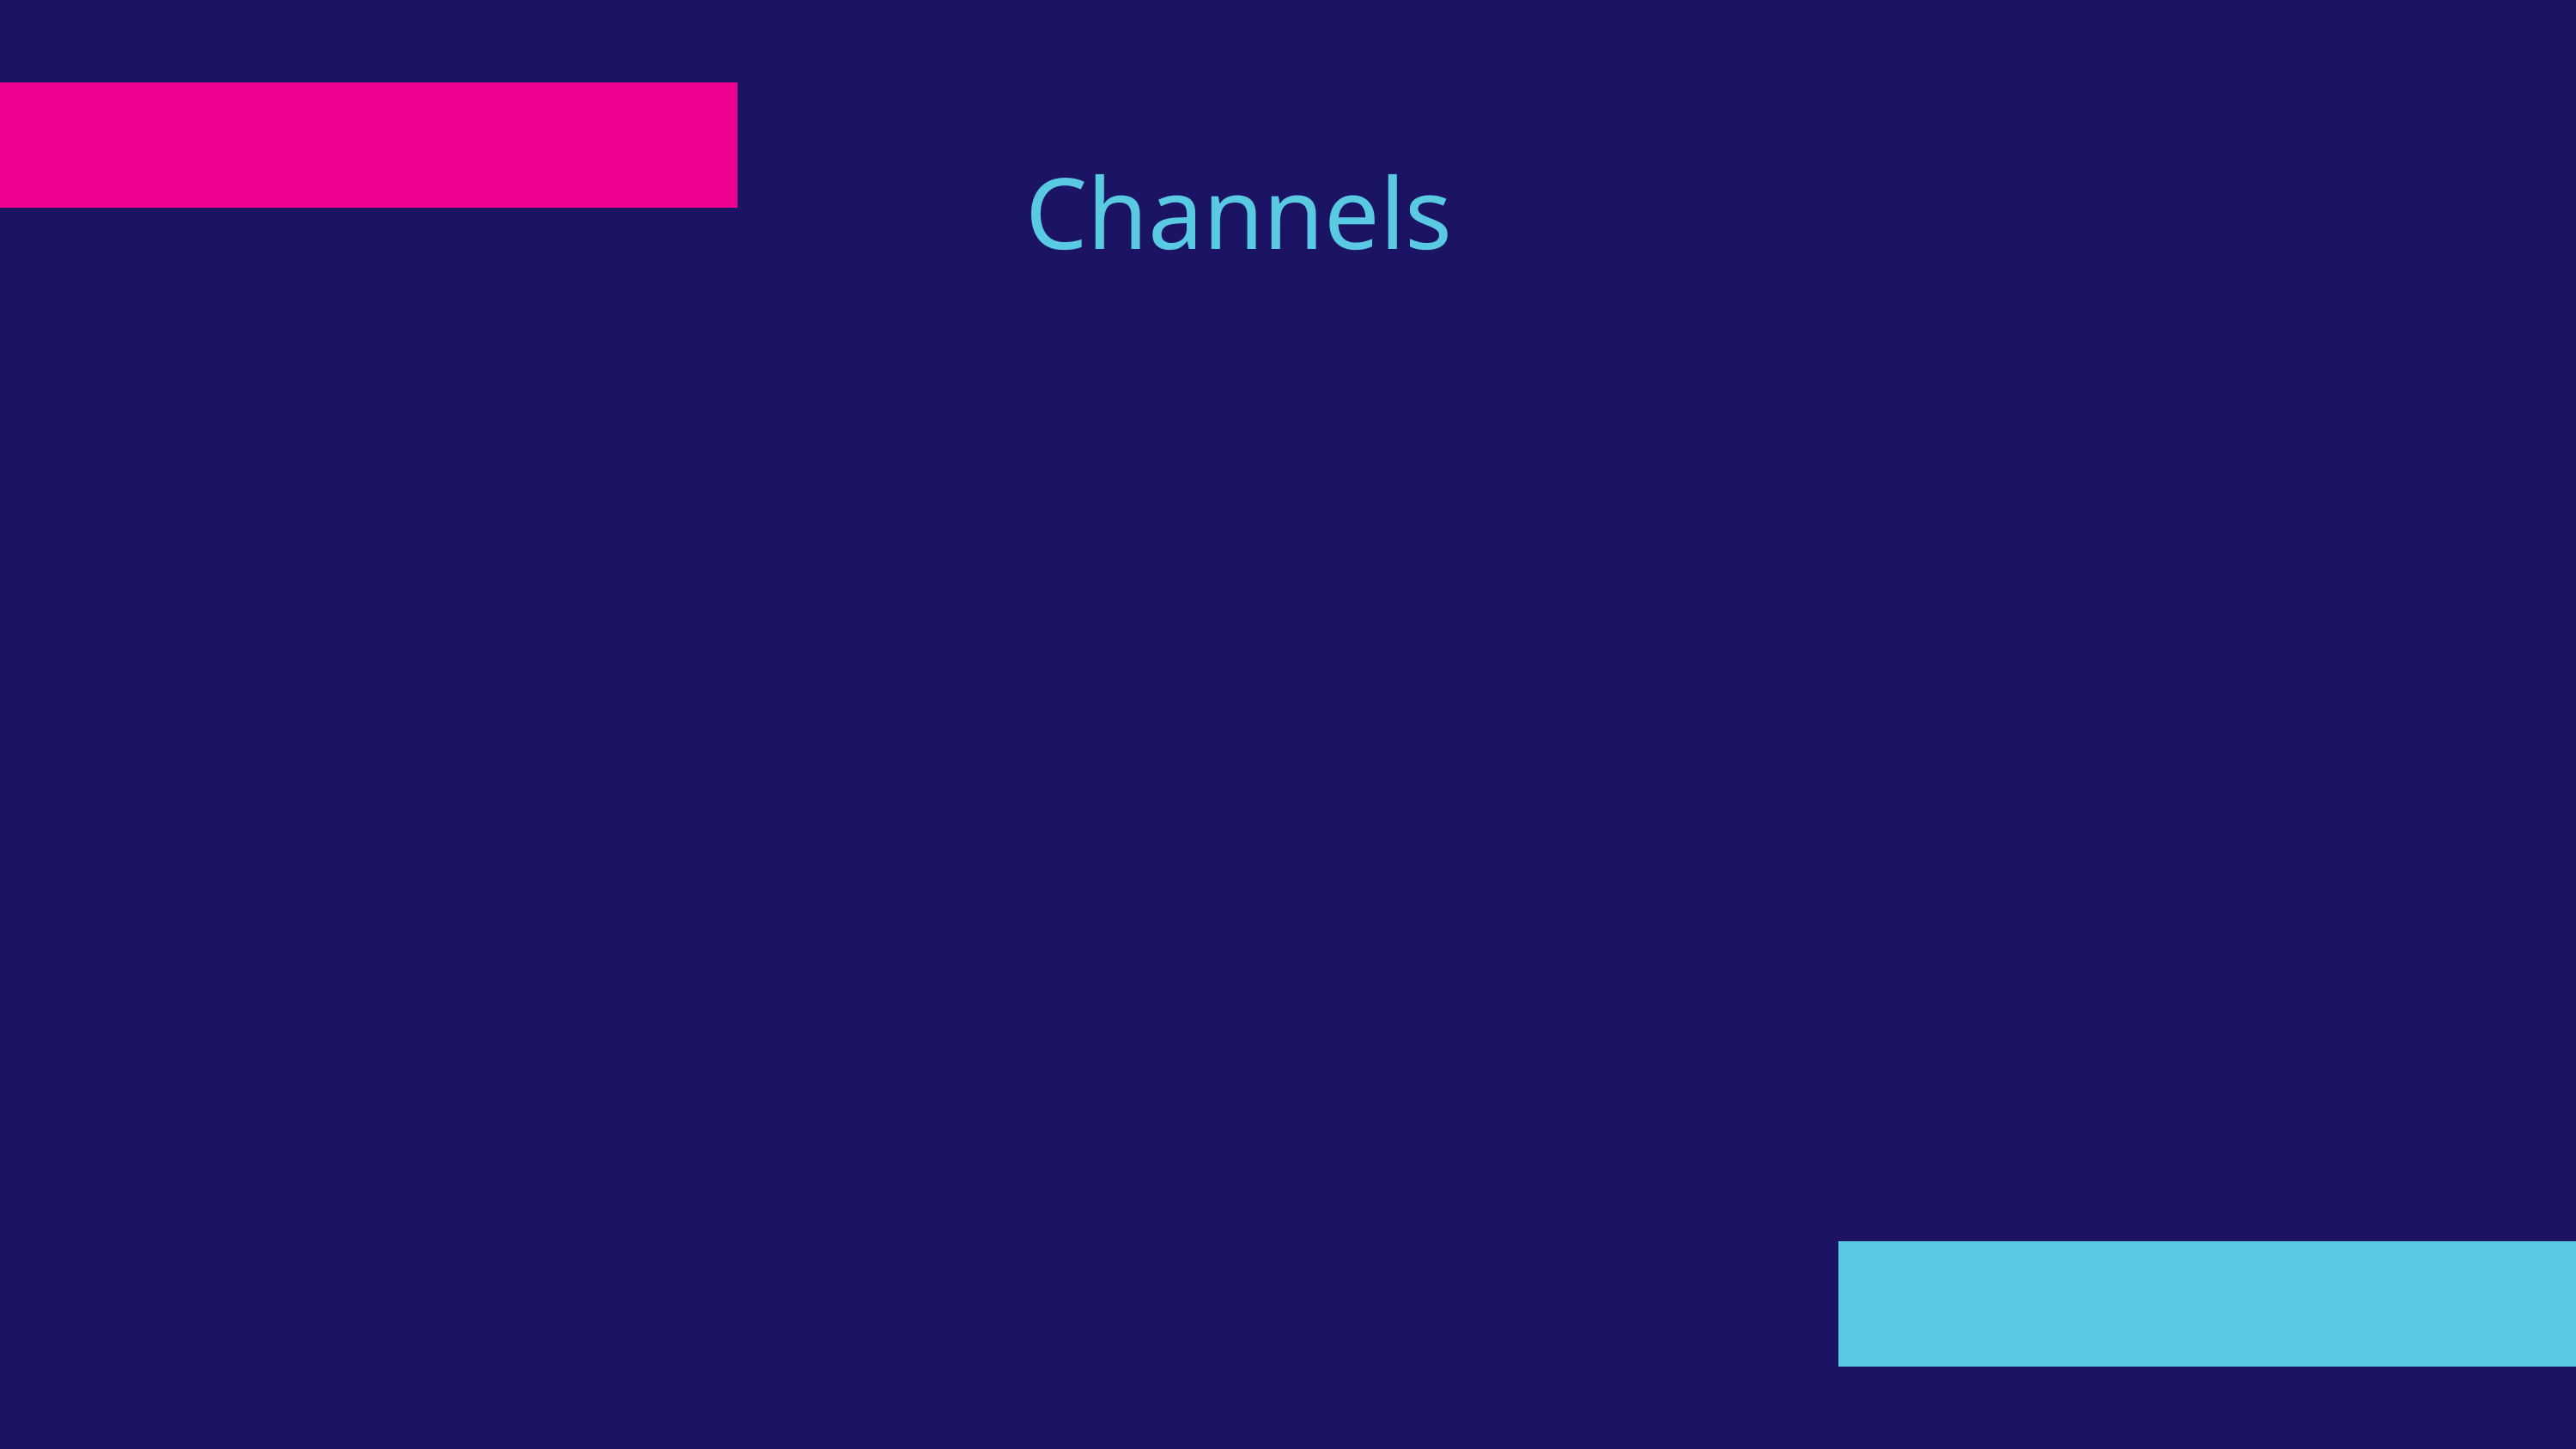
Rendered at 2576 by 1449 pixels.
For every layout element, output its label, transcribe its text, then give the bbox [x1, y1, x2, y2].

text_box Channels [1015, 131, 1463, 270]
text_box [0, 82, 738, 208]
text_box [1838, 1240, 2576, 1367]
